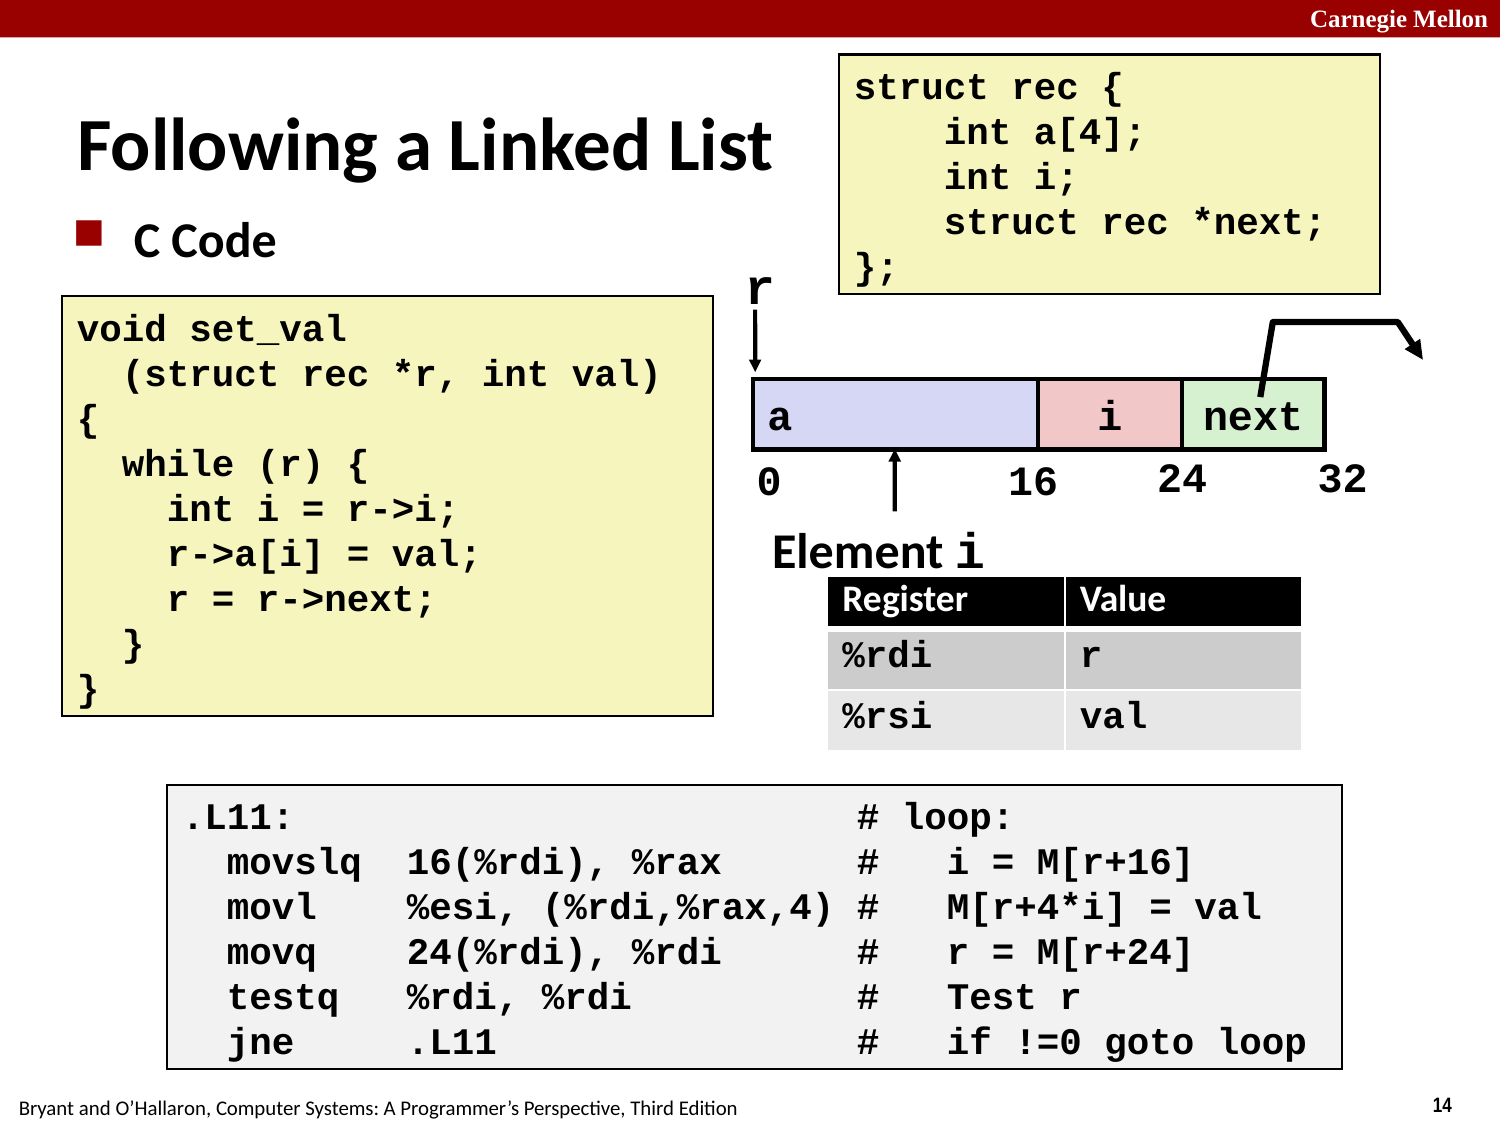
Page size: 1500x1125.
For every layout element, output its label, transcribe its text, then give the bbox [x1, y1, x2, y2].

table_cell r [1066, 632, 1301, 689]
table_cell %rsi [828, 691, 1064, 750]
table_cell val [1066, 691, 1301, 750]
list C Code [62, 199, 563, 317]
table_header Value [1066, 583, 1301, 626]
title Following a Linked List [62, 93, 839, 188]
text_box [729, 246, 1424, 575]
text_box struct rec { int a[4]; int i; struct rec *next; }; [839, 54, 1380, 245]
table_header Register [828, 583, 1064, 626]
text_box .L11: # loop: movslq 16(%rdi), %rax # i = M[r+16] movl %esi, (%rdi,%rax,4) # M[r+4*i] = val movq 24(%rdi), %rdi # r = M[r+24] testq %rdi, %rdi # Test r jne .L11 # if !=0 goto loop [167, 784, 1342, 1070]
table_cell %rdi [828, 632, 1064, 689]
text_box void set_val (struct rec *r, int val) { while (r) { int i = r->i; r->a[i] = val; r = r->next; } } [61, 296, 714, 716]
